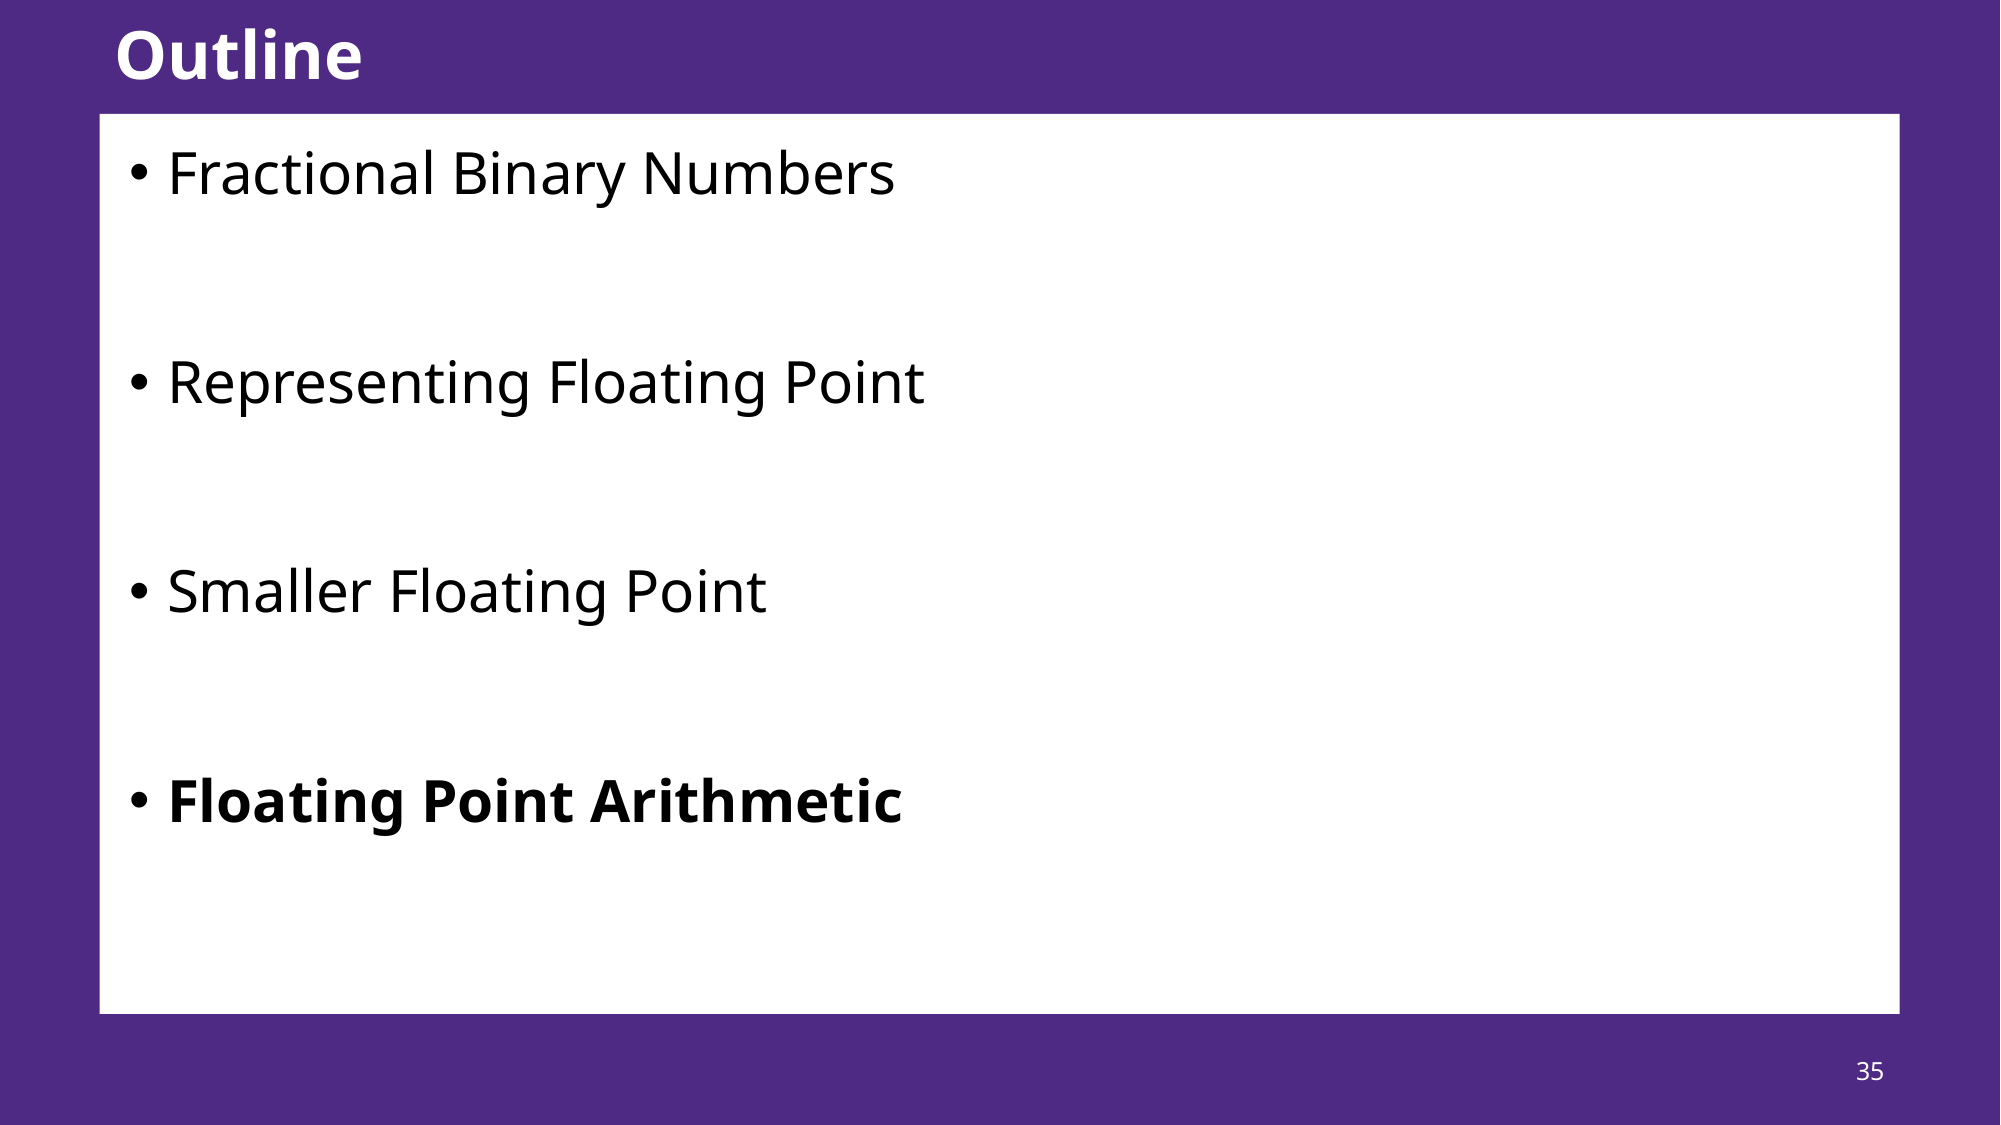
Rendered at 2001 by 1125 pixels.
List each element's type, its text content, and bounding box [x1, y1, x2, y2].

slide_number 35 [1749, 1042, 1900, 1103]
title Outline [99, 1, 1900, 114]
list Fractional Binary Numbers Representing Floating Point Smaller Floating Point Floating Point Arithmetic [99, 114, 1900, 1014]
